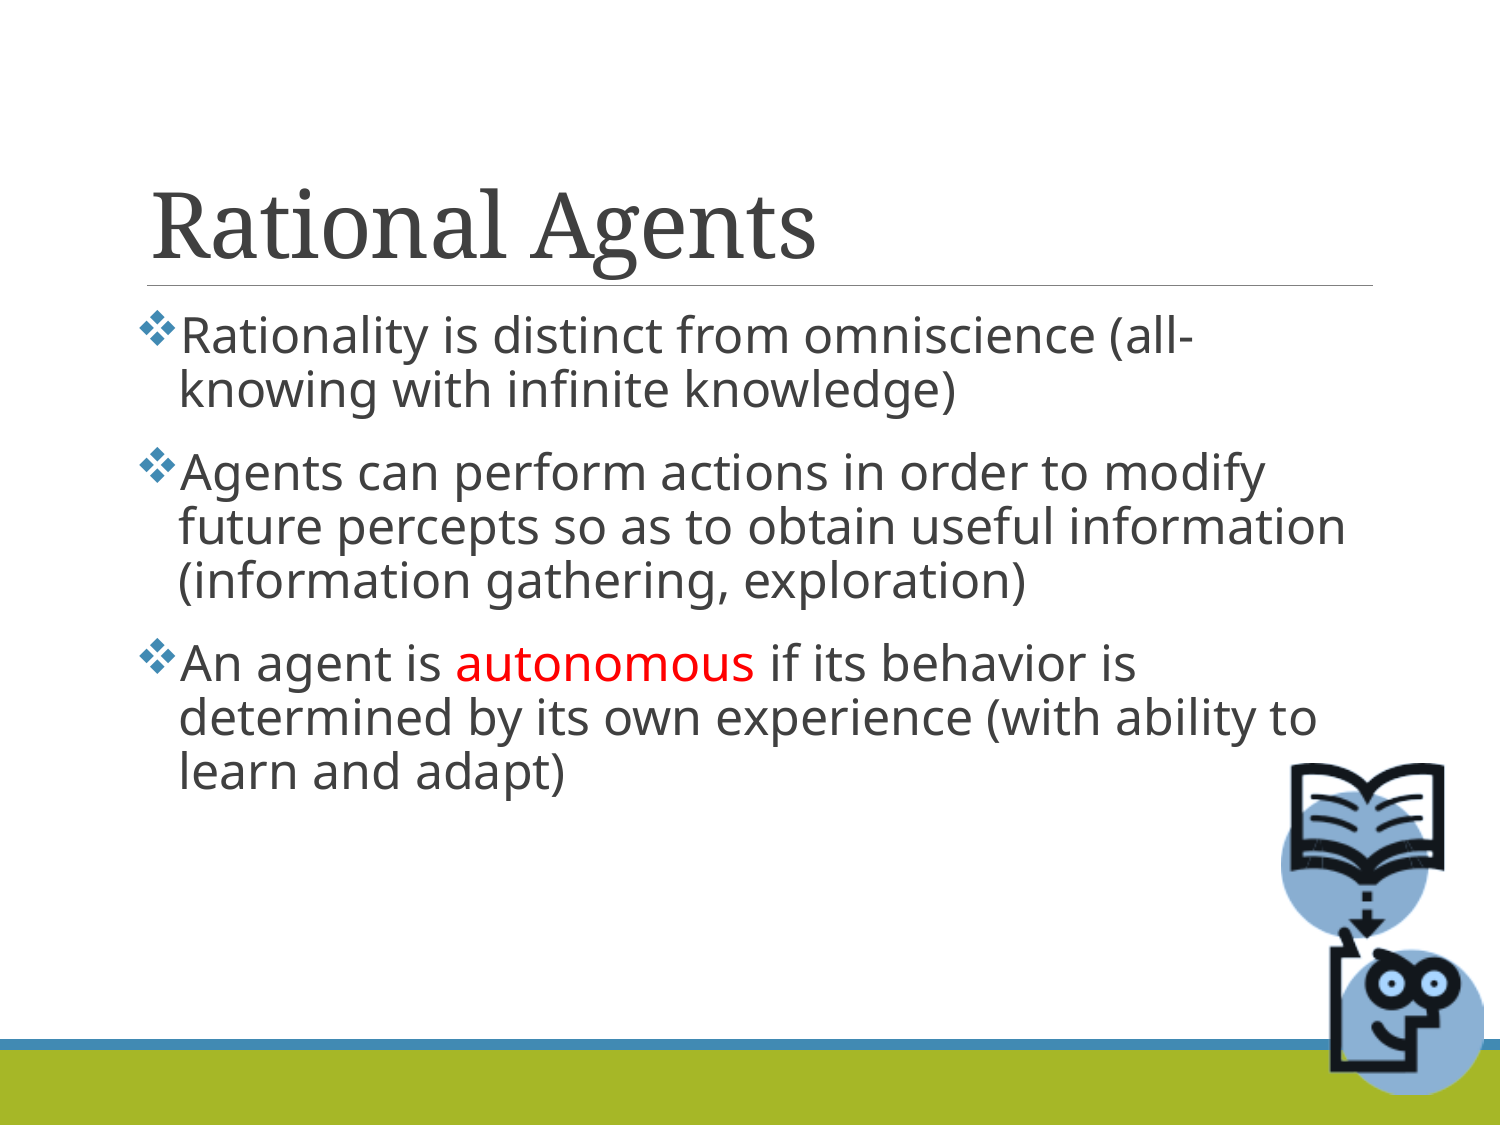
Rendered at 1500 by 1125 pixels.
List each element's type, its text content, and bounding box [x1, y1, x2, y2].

title Rational Agents [135, 47, 1373, 285]
list Rationality is distinct from omniscience (all-knowing with infinite knowledge) Agents can perform actions in order to modify future percepts so as to obtain useful information (information gathering, exploration) An agent is autonomous if its behavior is determined by its own experience (with ability to learn and adapt) [135, 302, 1373, 963]
